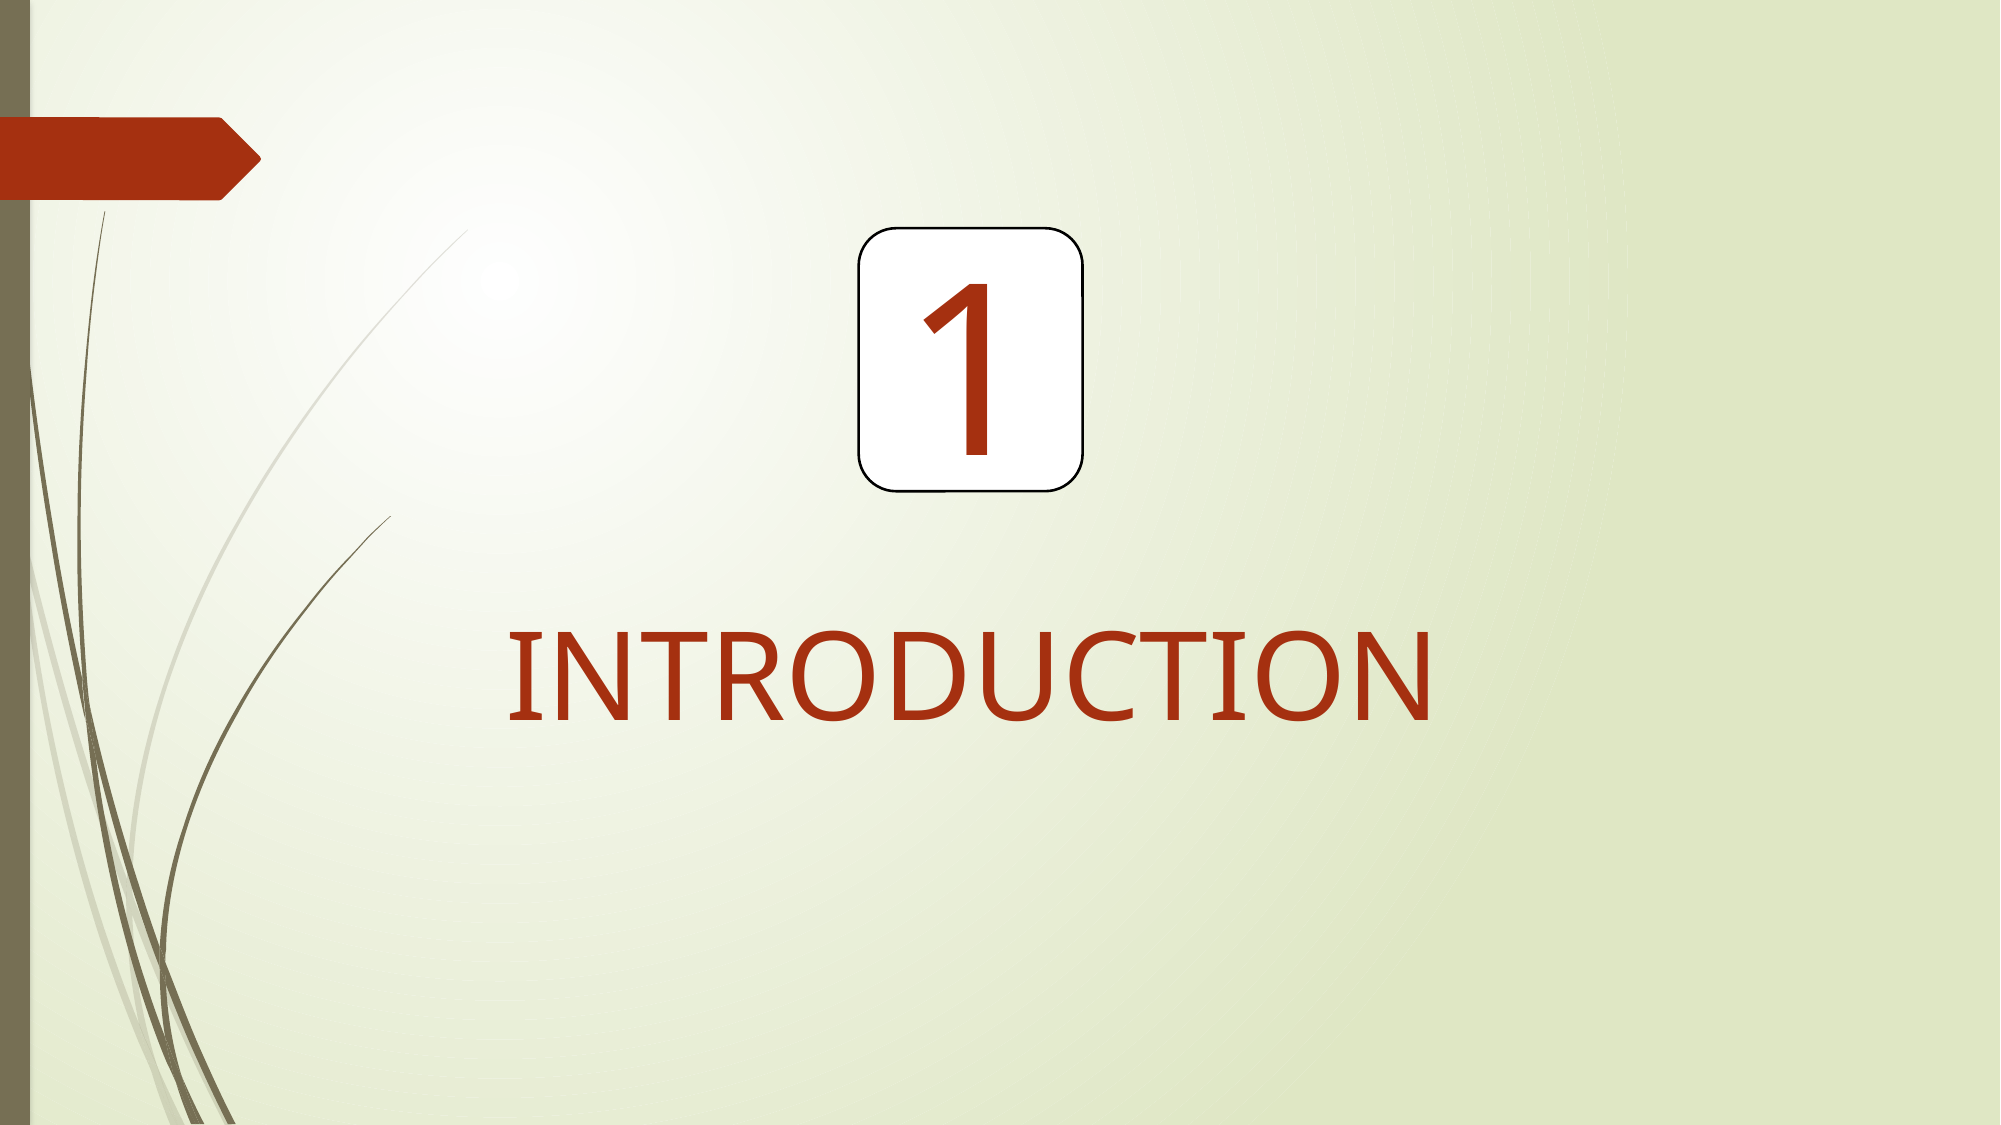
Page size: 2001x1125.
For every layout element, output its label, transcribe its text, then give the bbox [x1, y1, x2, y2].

list INTRODUCTION [427, 589, 1518, 826]
text_box 1 [857, 226, 1084, 493]
